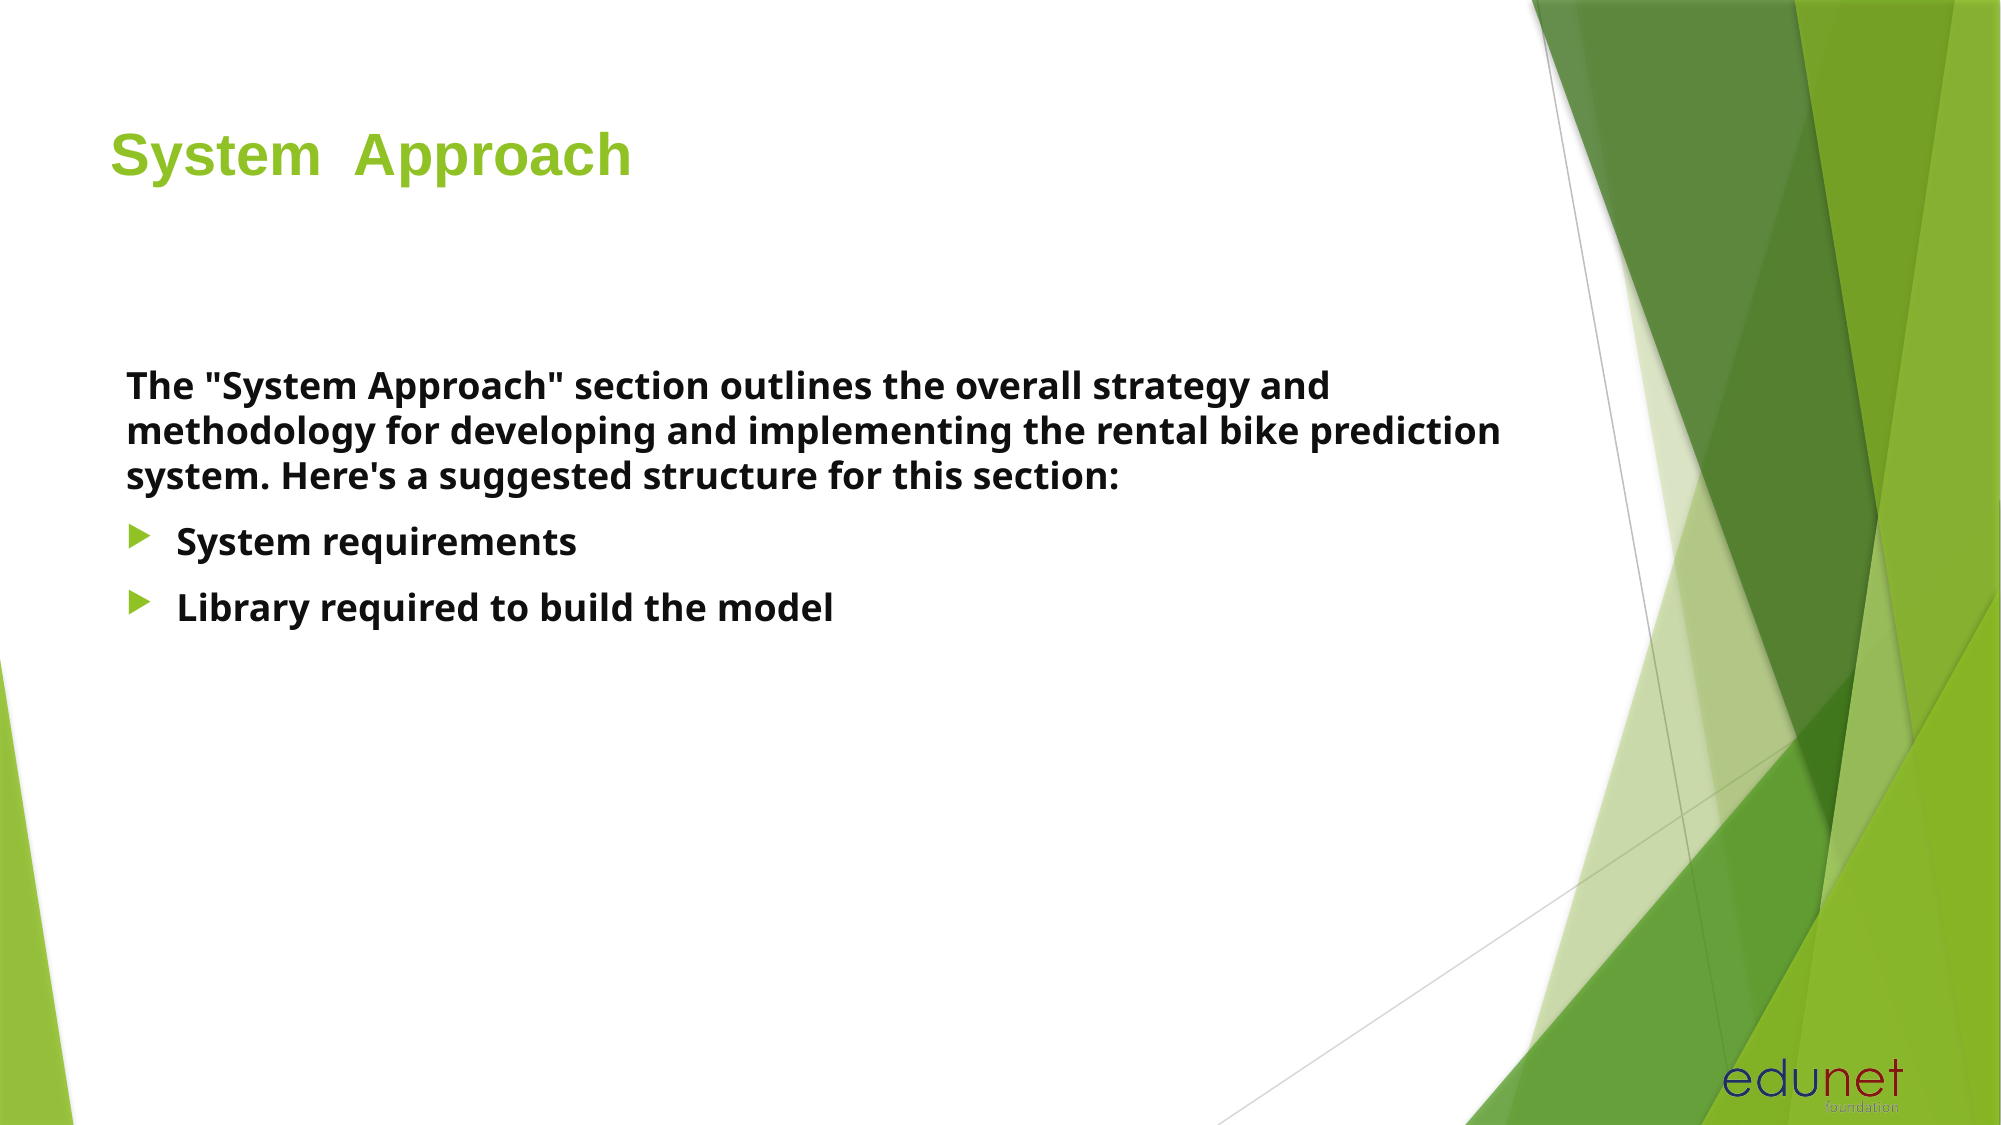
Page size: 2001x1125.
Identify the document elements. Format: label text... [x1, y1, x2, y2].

title System Approach [95, 108, 1905, 196]
picture [1719, 1056, 1905, 1116]
list The "System Approach" section outlines the overall strategy and methodology for developing and implementing the rental bike prediction system. Here's a suggested structure for this section: System requirements Library required to build the model [111, 354, 1522, 992]
